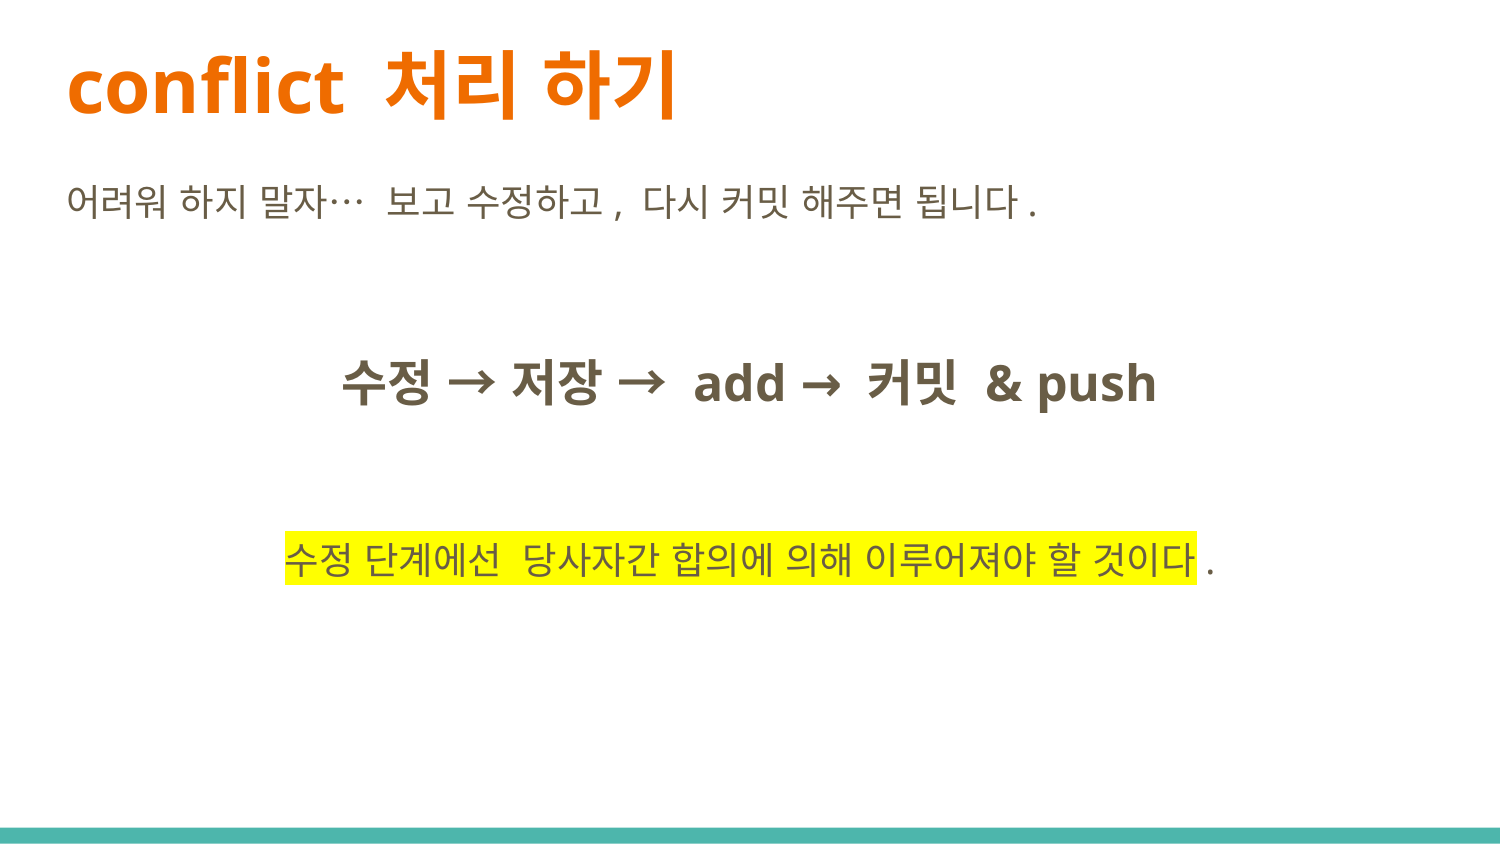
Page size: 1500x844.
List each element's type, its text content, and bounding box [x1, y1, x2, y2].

title conflict 처리 하기 [51, 23, 1449, 140]
list 어려워 하지 말자… 보고 수정하고, 다시 커밋 해주면 됩니다. 수정 → 저장 → add → 커밋 & push 수정 단계에선 당사자간 합의에 의해 이루어져야 할 것이다. [51, 157, 1449, 604]
